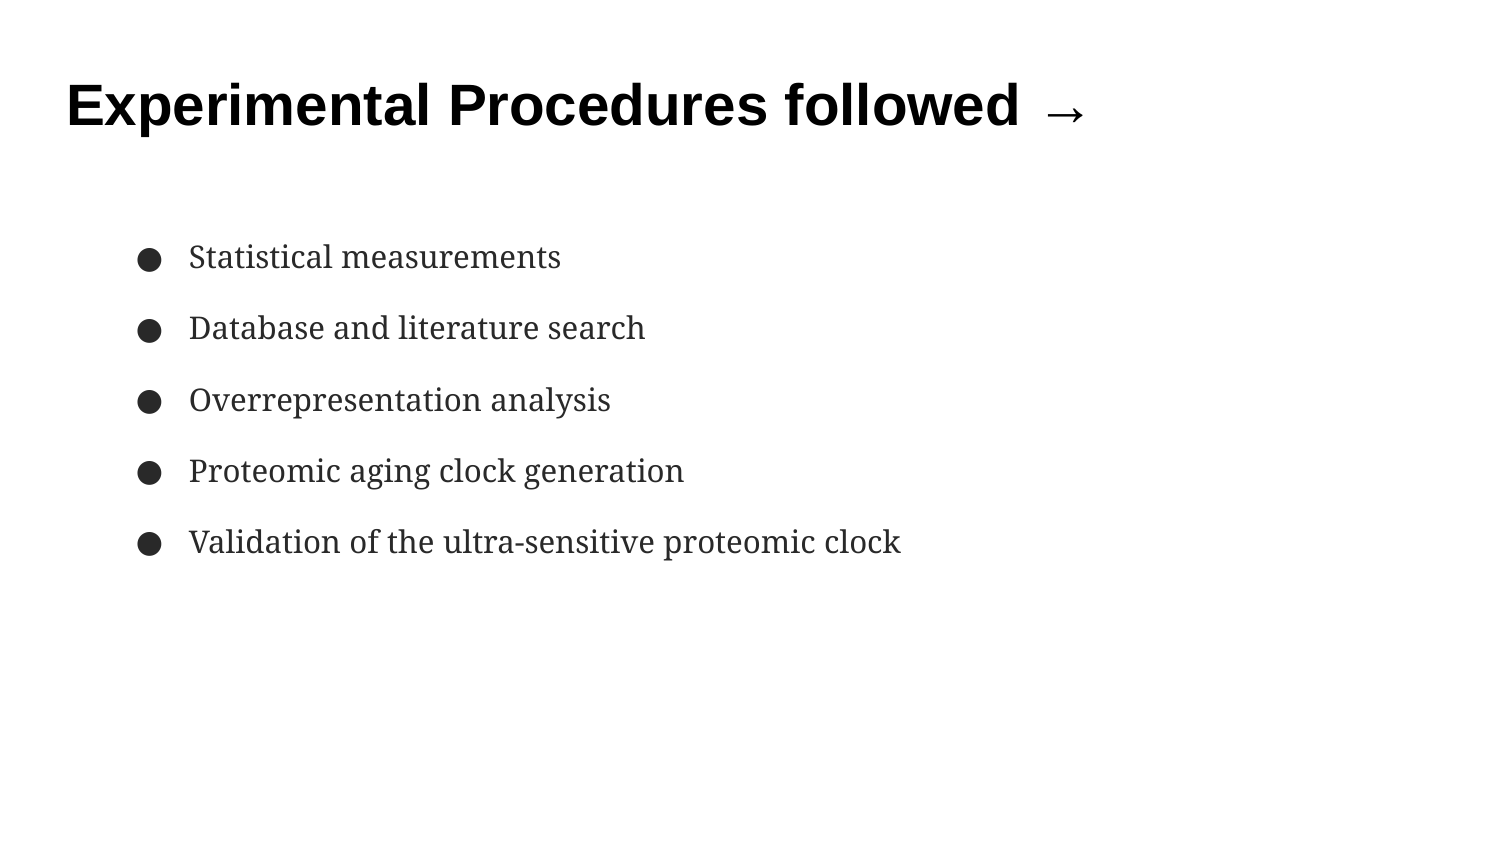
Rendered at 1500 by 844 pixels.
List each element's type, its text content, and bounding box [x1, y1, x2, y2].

subtitle Experimental Procedures followed → Statistical measurements Database and literature search Overrepresentation analysis Proteomic aging clock generation Validation of the ultra-sensitive proteomic clock [51, 52, 1449, 800]
